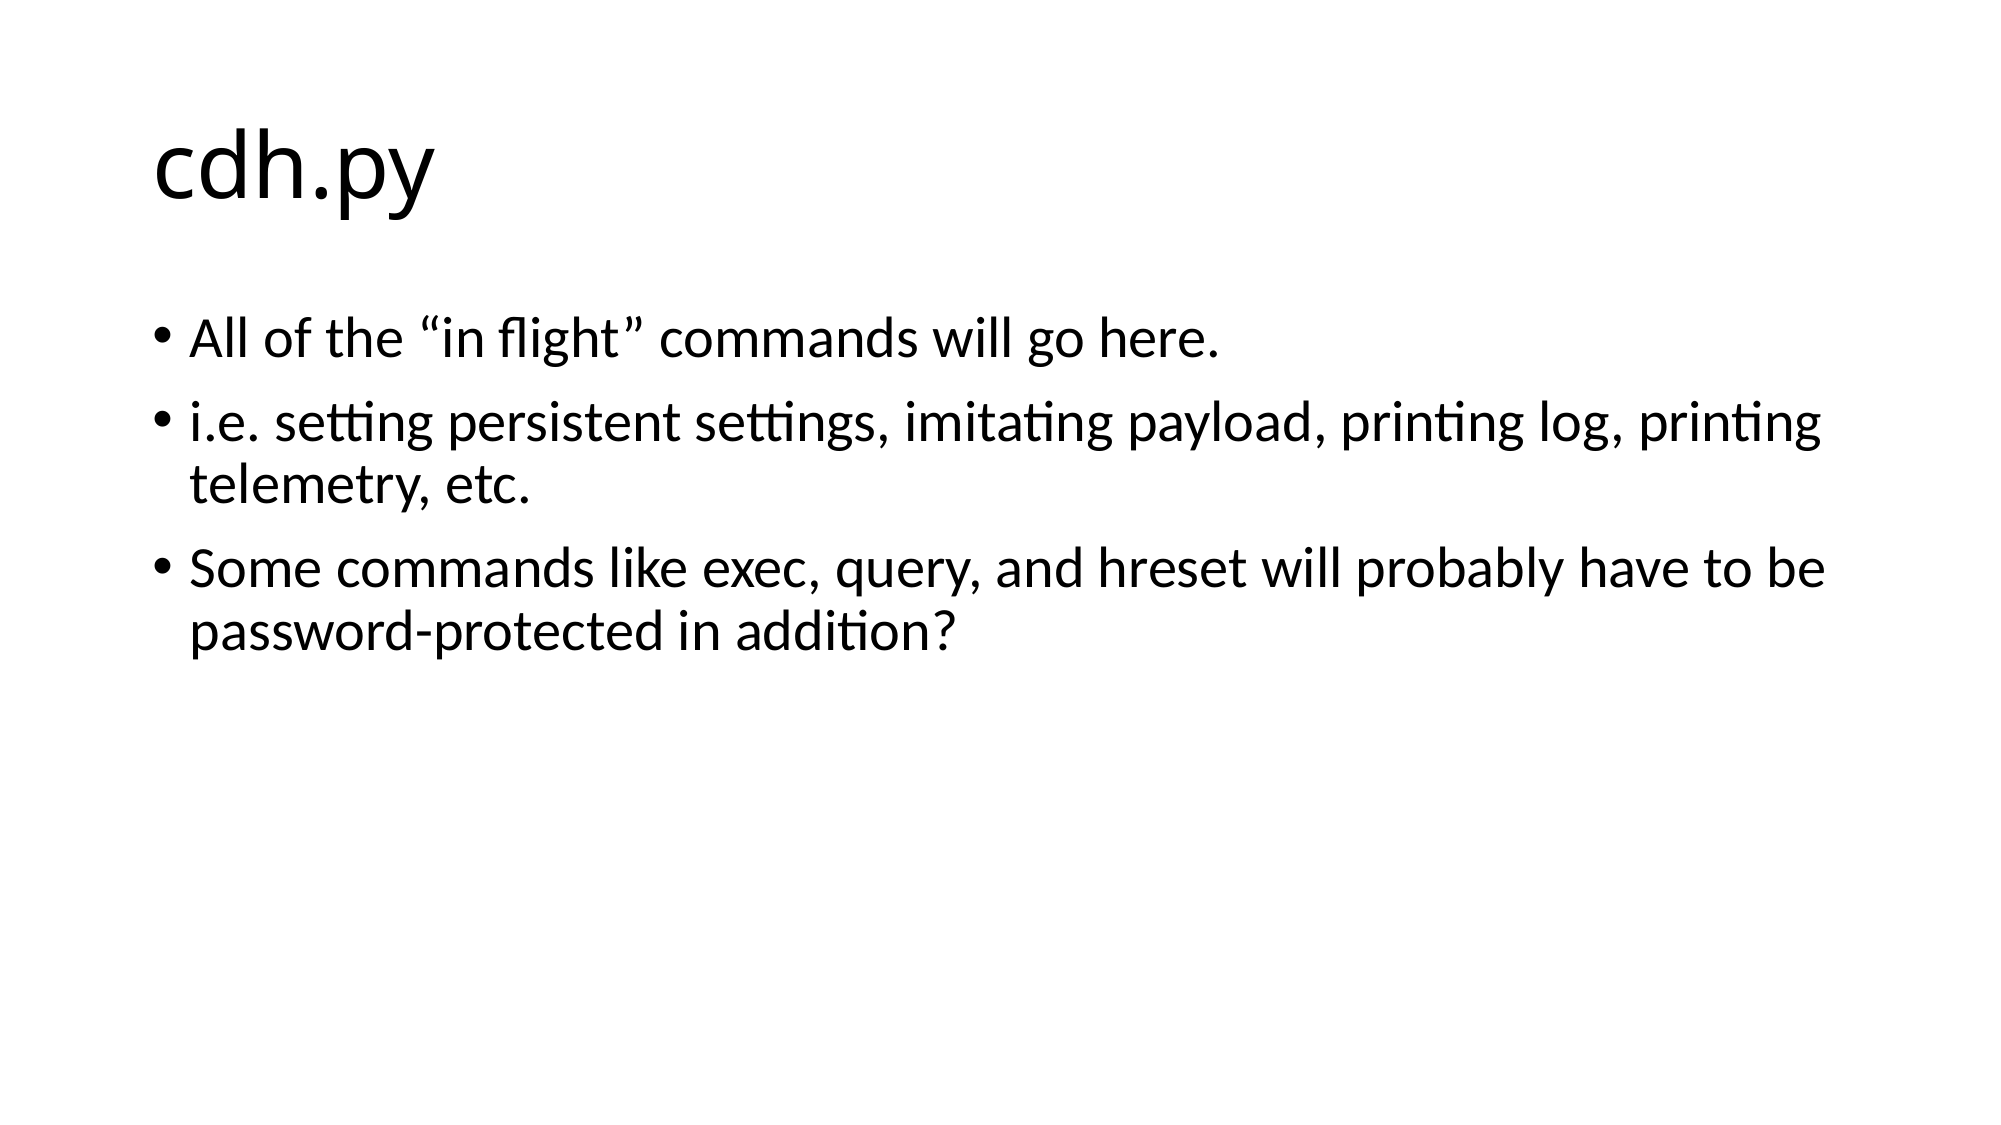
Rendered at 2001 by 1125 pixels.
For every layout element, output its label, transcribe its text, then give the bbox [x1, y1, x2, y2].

list All of the “in flight” commands will go here. i.e. setting persistent settings, imitating payload, printing log, printing telemetry, etc. Some commands like exec, query, and hreset will probably have to be password-protected in addition? [137, 299, 1863, 1014]
title cdh.py [137, 59, 1863, 278]
